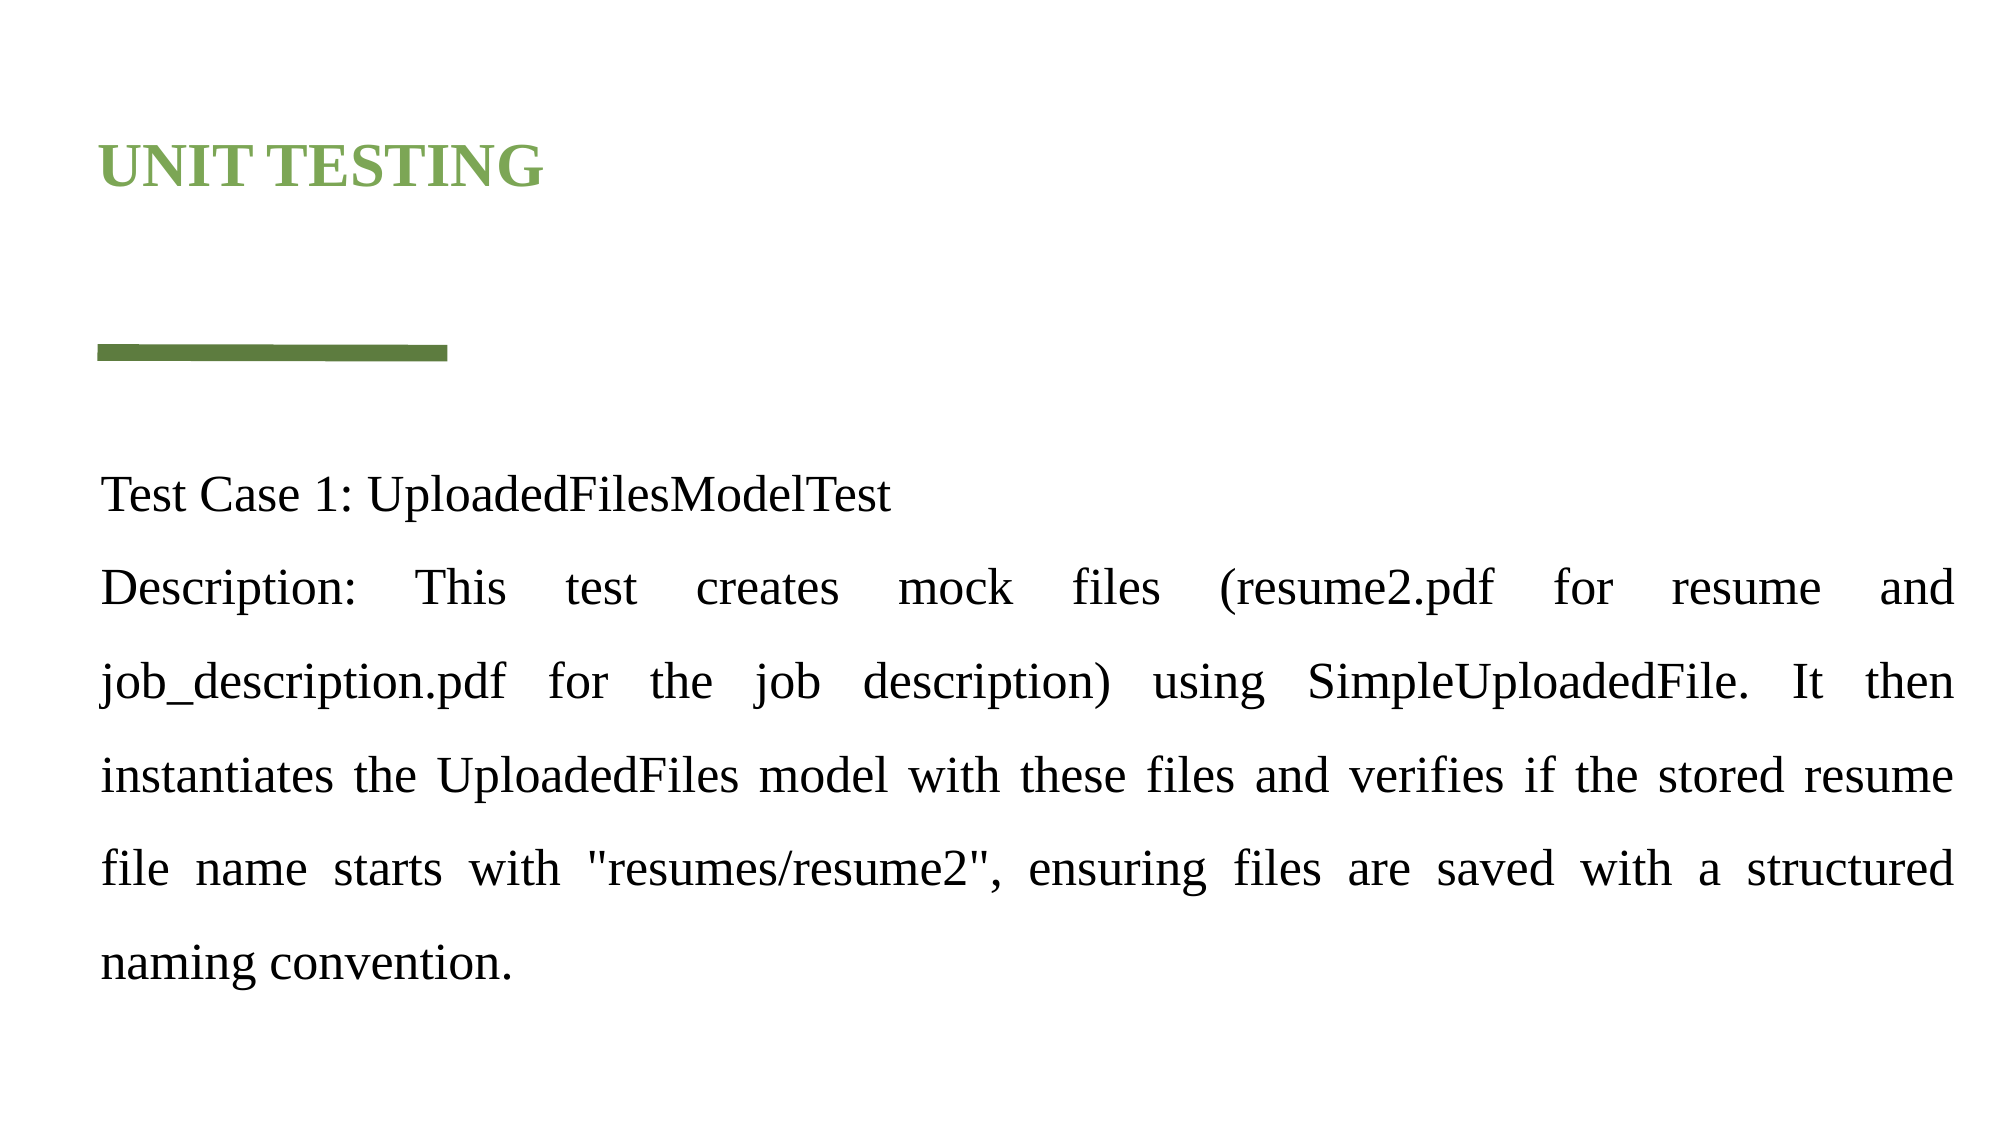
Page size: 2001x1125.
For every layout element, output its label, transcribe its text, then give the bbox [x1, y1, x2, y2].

title UNIT TESTING [97, 15, 1898, 199]
text_box Test Case 1: UploadedFilesModelTest Description: This test creates mock files (resume2.pdf for resume and job_description.pdf for the job description) using SimpleUploadedFile. It then instantiates the UploadedFiles model with these files and verifies if the stored resume file name starts with "resumes/resume2", ensuring files are saved with a structured naming convention. [85, 420, 1971, 1110]
